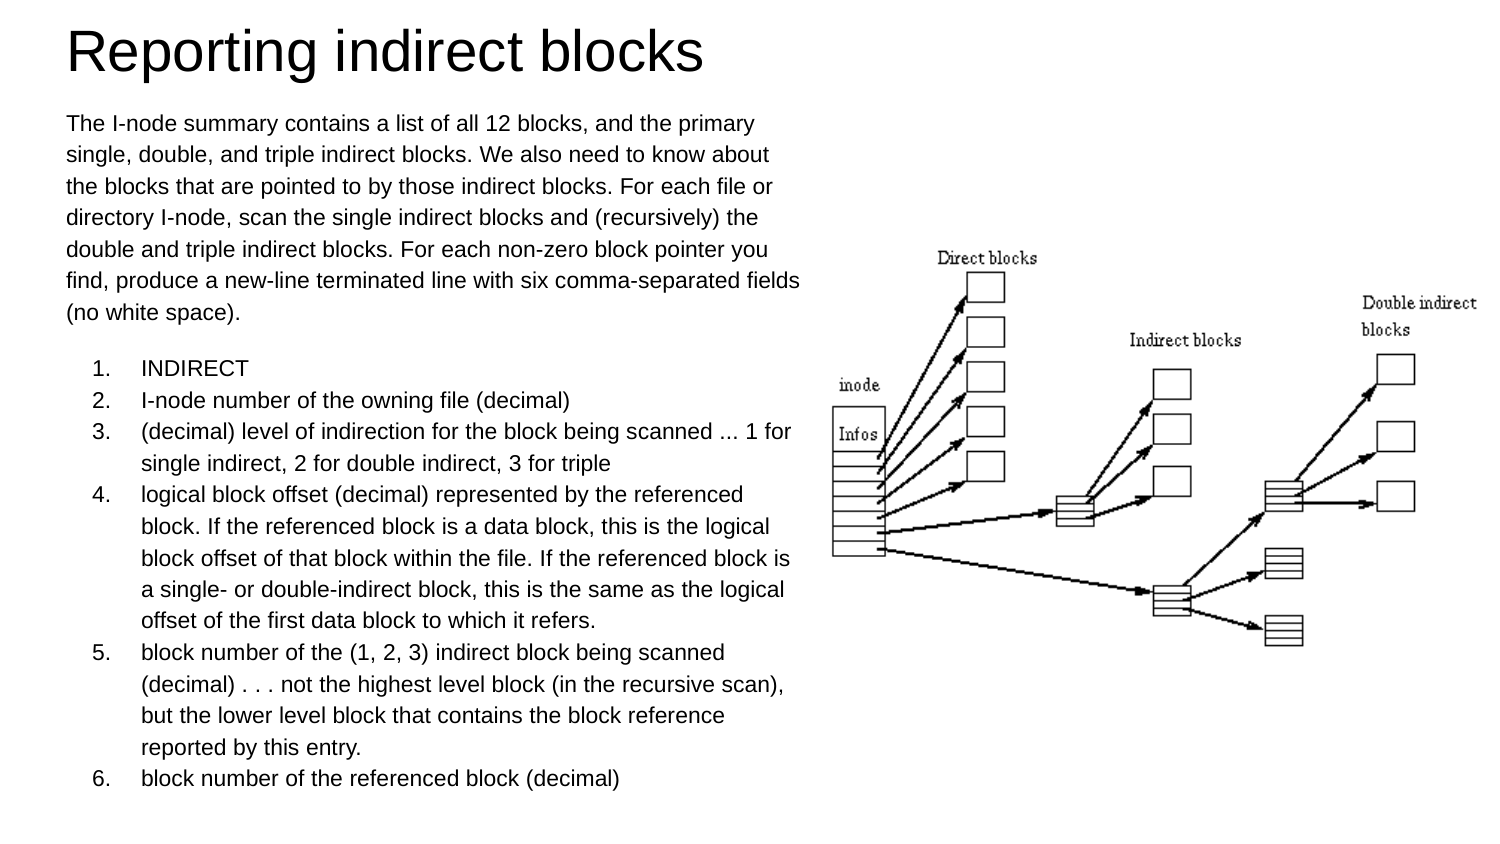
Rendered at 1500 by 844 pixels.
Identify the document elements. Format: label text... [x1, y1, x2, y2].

title Reporting indirect blocks [51, 0, 1449, 92]
picture [819, 236, 1499, 663]
list The I-node summary contains a list of all 12 blocks, and the primary single, double, and triple indirect blocks. We also need to know about the blocks that are pointed to by those indirect blocks. For each file or directory I-node, scan the single indirect blocks and (recursively) the double and triple indirect blocks. For each non-zero block pointer you find, produce a new-line terminated line with six comma-separated fields (no white space). INDIRECT I-node number of the owning file (decimal) (decimal) level of indirection for the block being scanned ... 1 for single indirect, 2 for double indirect, 3 for triple logical block offset (decimal) represented by the referenced block. If the referenced block is a data block, this is the logical block offset of that block within the file. If the referenced block is a single- or double-indirect block, this is the same as the logical offset of the first data block to which it refers. block number of the (1, 2, 3) indirect block being scanned (decimal) . . . not the highest level block (in the recursive scan), but the lower level block that contains the block reference reported by this entry. block number of the referenced block (decimal) [51, 89, 820, 650]
